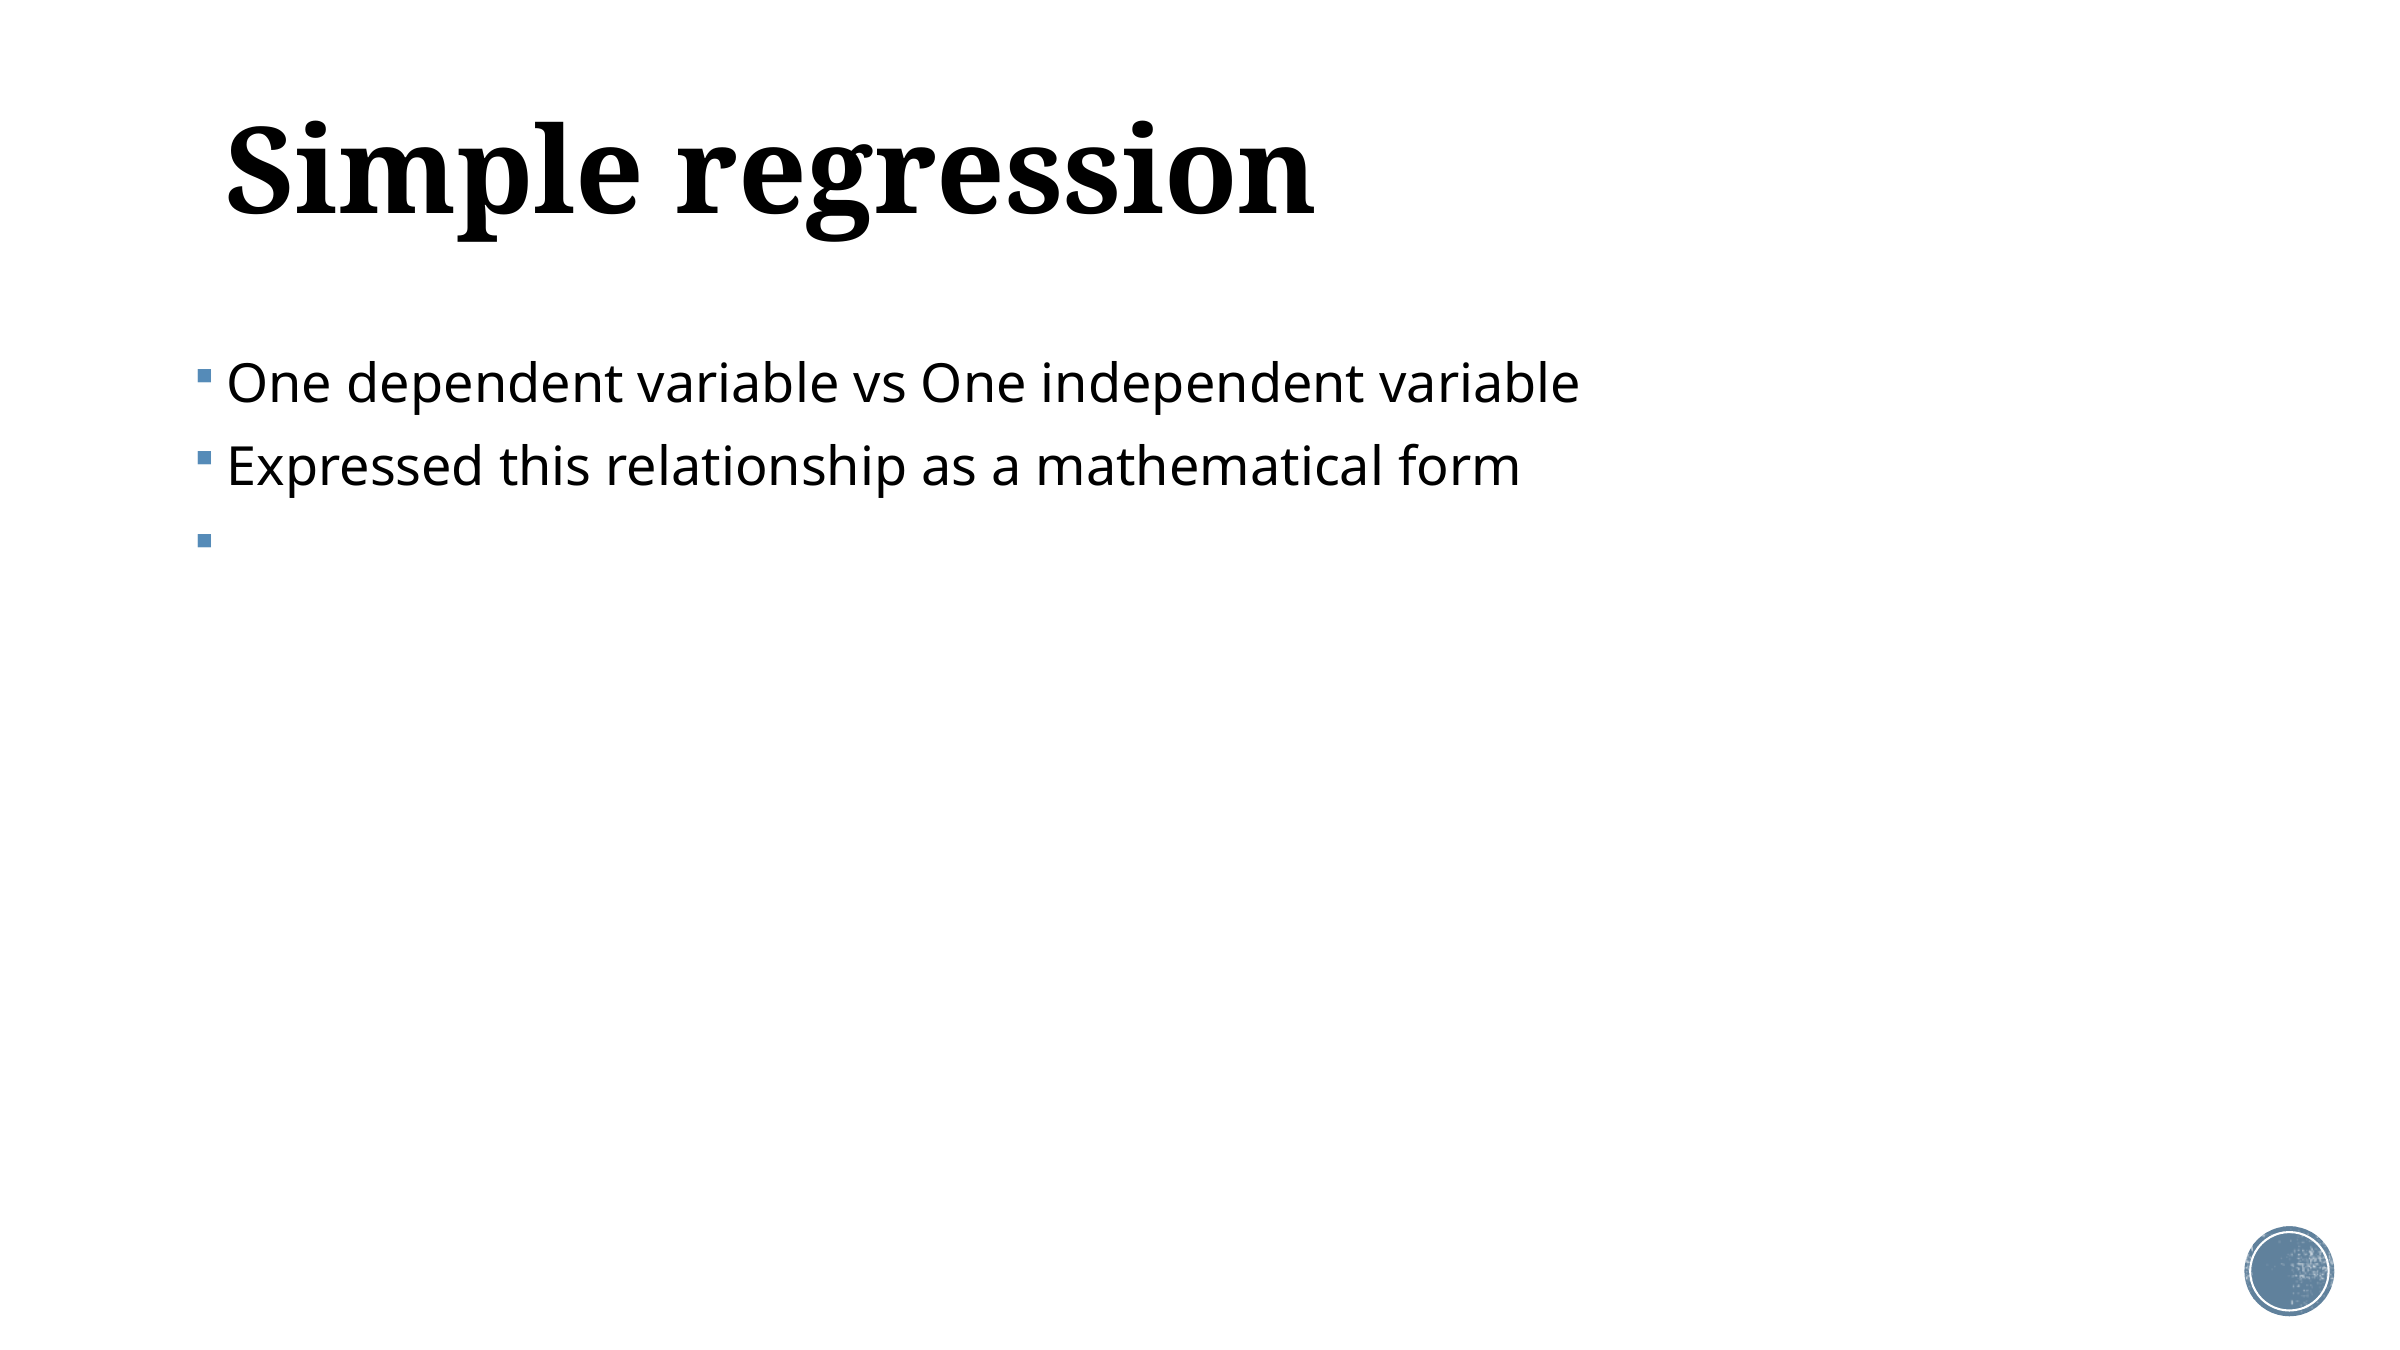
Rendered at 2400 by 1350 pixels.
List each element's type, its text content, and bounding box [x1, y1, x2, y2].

title Simple regression [210, 16, 2191, 333]
